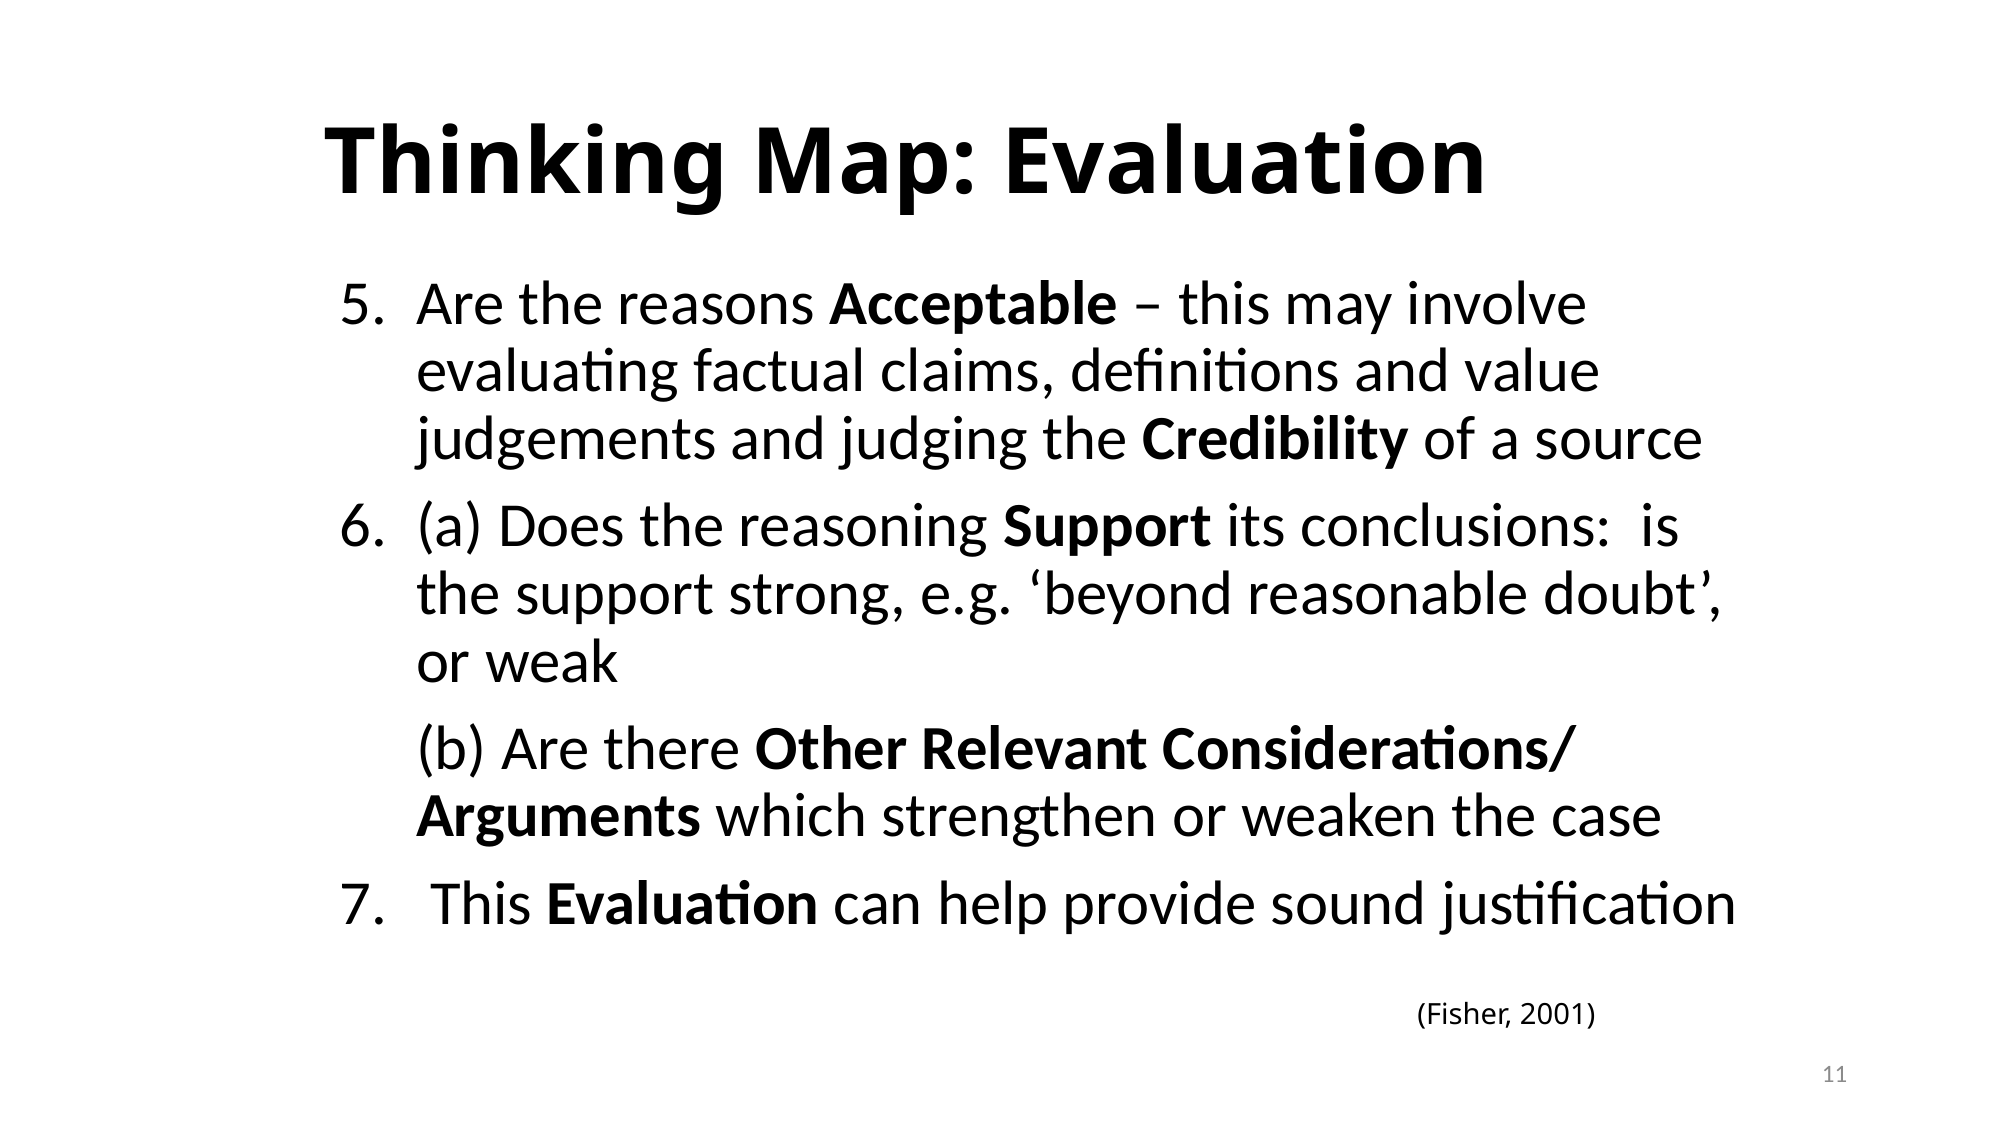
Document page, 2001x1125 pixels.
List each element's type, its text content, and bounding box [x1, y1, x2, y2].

text_box (Fisher, 2001) [1402, 987, 1611, 1038]
title Thinking Map: Evaluation [308, 70, 1659, 258]
slide_number 11 [1412, 1042, 1863, 1103]
list Are the reasons Acceptable – this may involve evaluating factual claims, definitions and value judgements and judging the Credibility of a source (a) Does the reasoning Support its conclusions: is the support strong, e.g. ‘beyond reasonable doubt’, or weak (b) Are there Other Relevant Considerations/ Arguments which strengthen or weaken the case 7. This Evaluation can help provide sound justification [324, 262, 1794, 1043]
